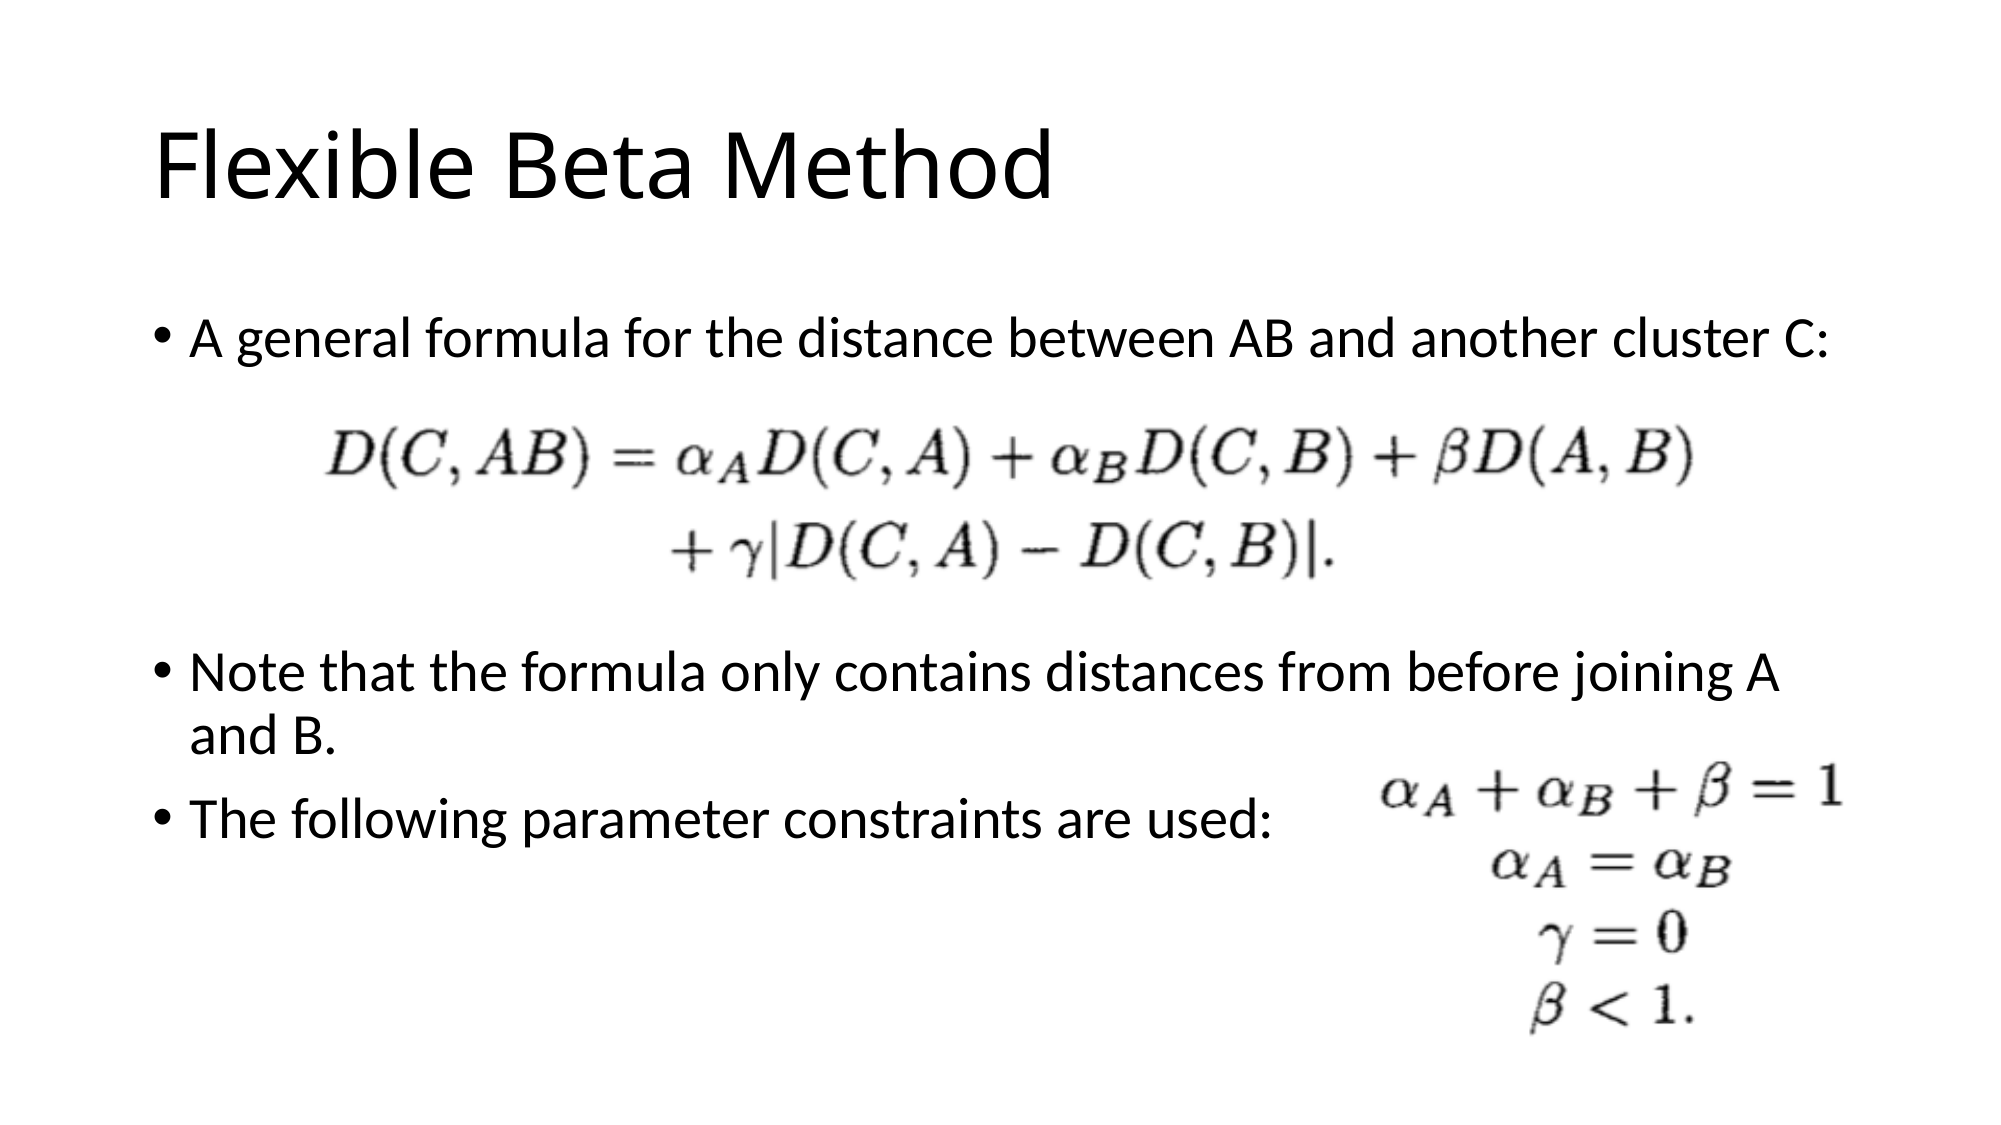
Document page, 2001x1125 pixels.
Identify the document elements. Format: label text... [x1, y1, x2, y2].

picture [299, 395, 1734, 607]
picture [1334, 737, 1885, 1066]
title Flexible Beta Method [137, 59, 1863, 278]
list A general formula for the distance between AB and another cluster C: Note that the formula only contains distances from before joining A and B. The following parameter constraints are used: [137, 299, 1863, 1014]
